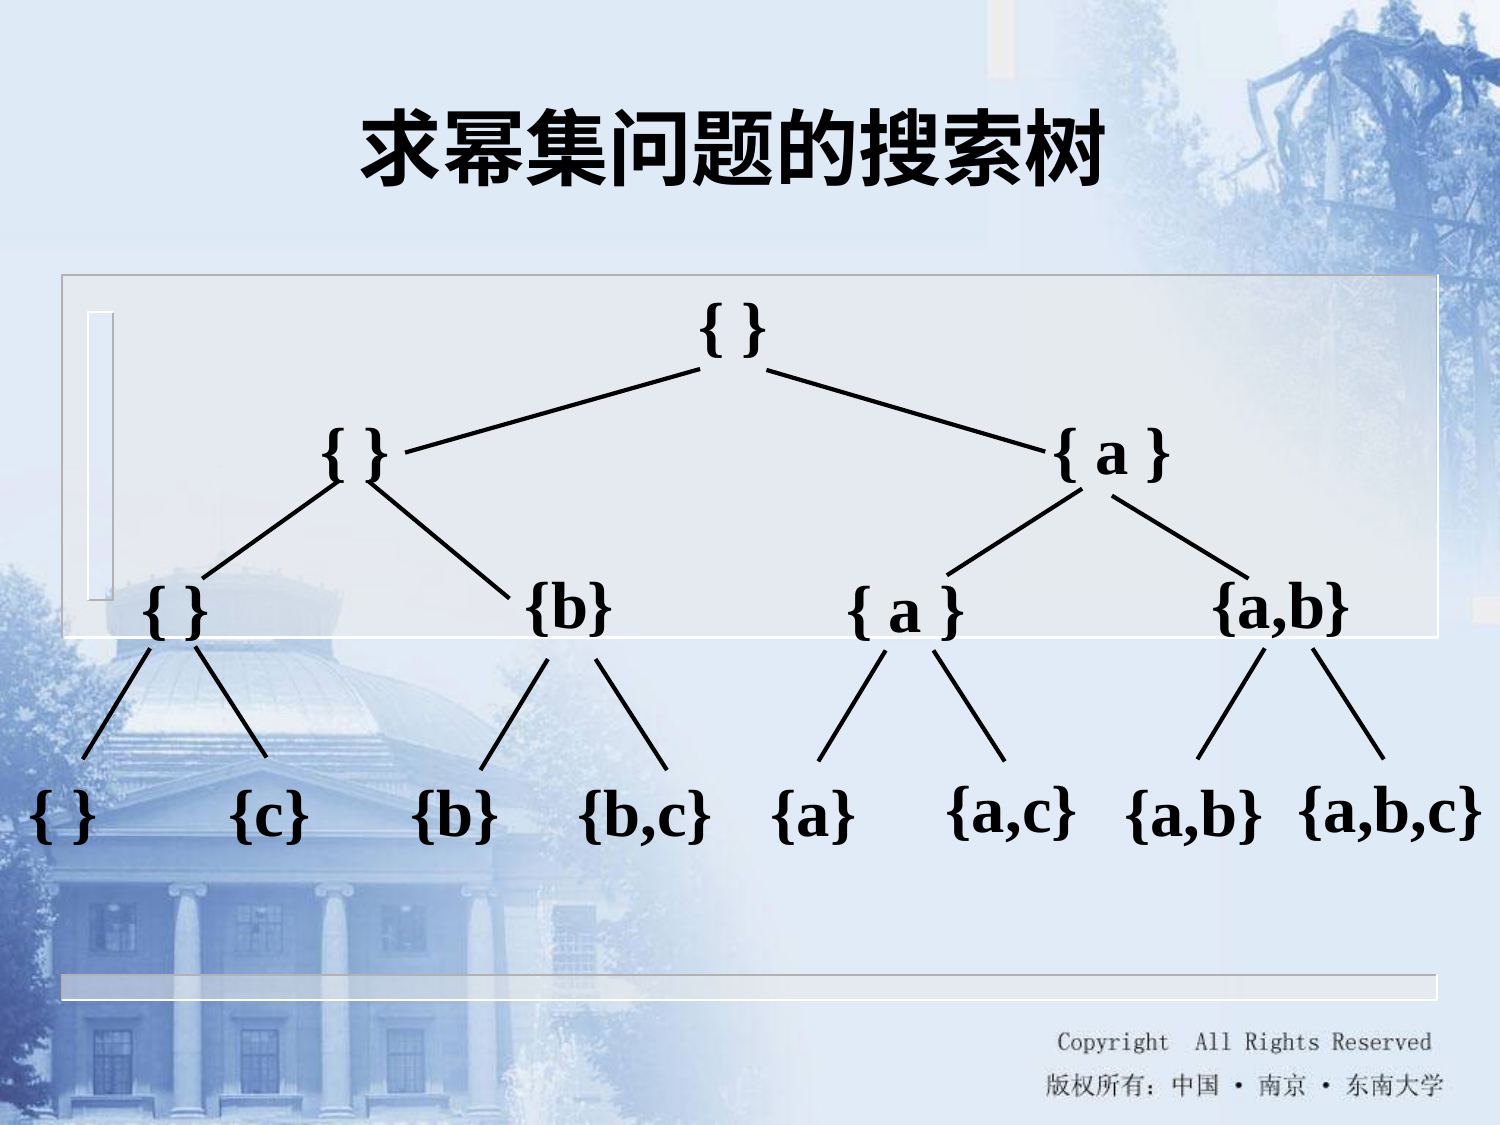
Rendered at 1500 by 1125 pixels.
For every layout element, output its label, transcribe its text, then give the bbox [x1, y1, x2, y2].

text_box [13, 259, 1500, 855]
text_box 求幂集问题的搜索树 [344, 69, 1124, 204]
picture [0, 0, 1500, 1125]
